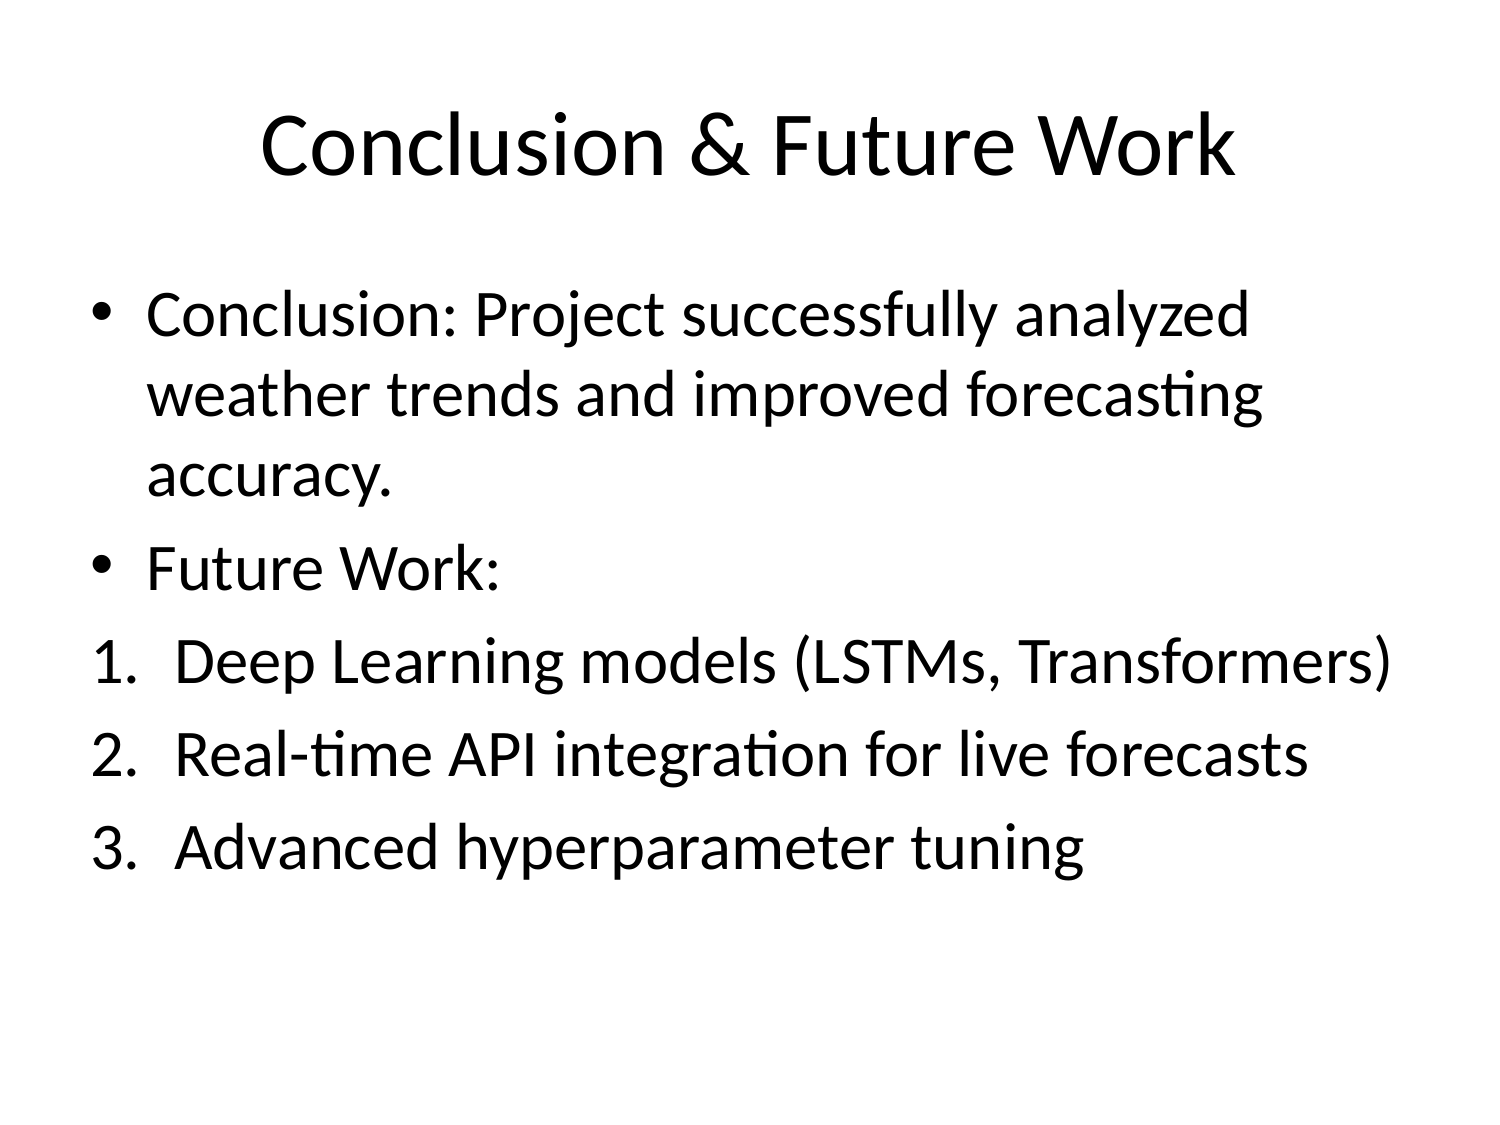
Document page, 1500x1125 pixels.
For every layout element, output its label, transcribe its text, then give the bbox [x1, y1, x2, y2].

title Conclusion & Future Work [75, 45, 1425, 233]
list Conclusion: Project successfully analyzed weather trends and improved forecasting accuracy. Future Work: Deep Learning models (LSTMs, Transformers) Real-time API integration for live forecasts Advanced hyperparameter tuning [75, 262, 1425, 1005]
